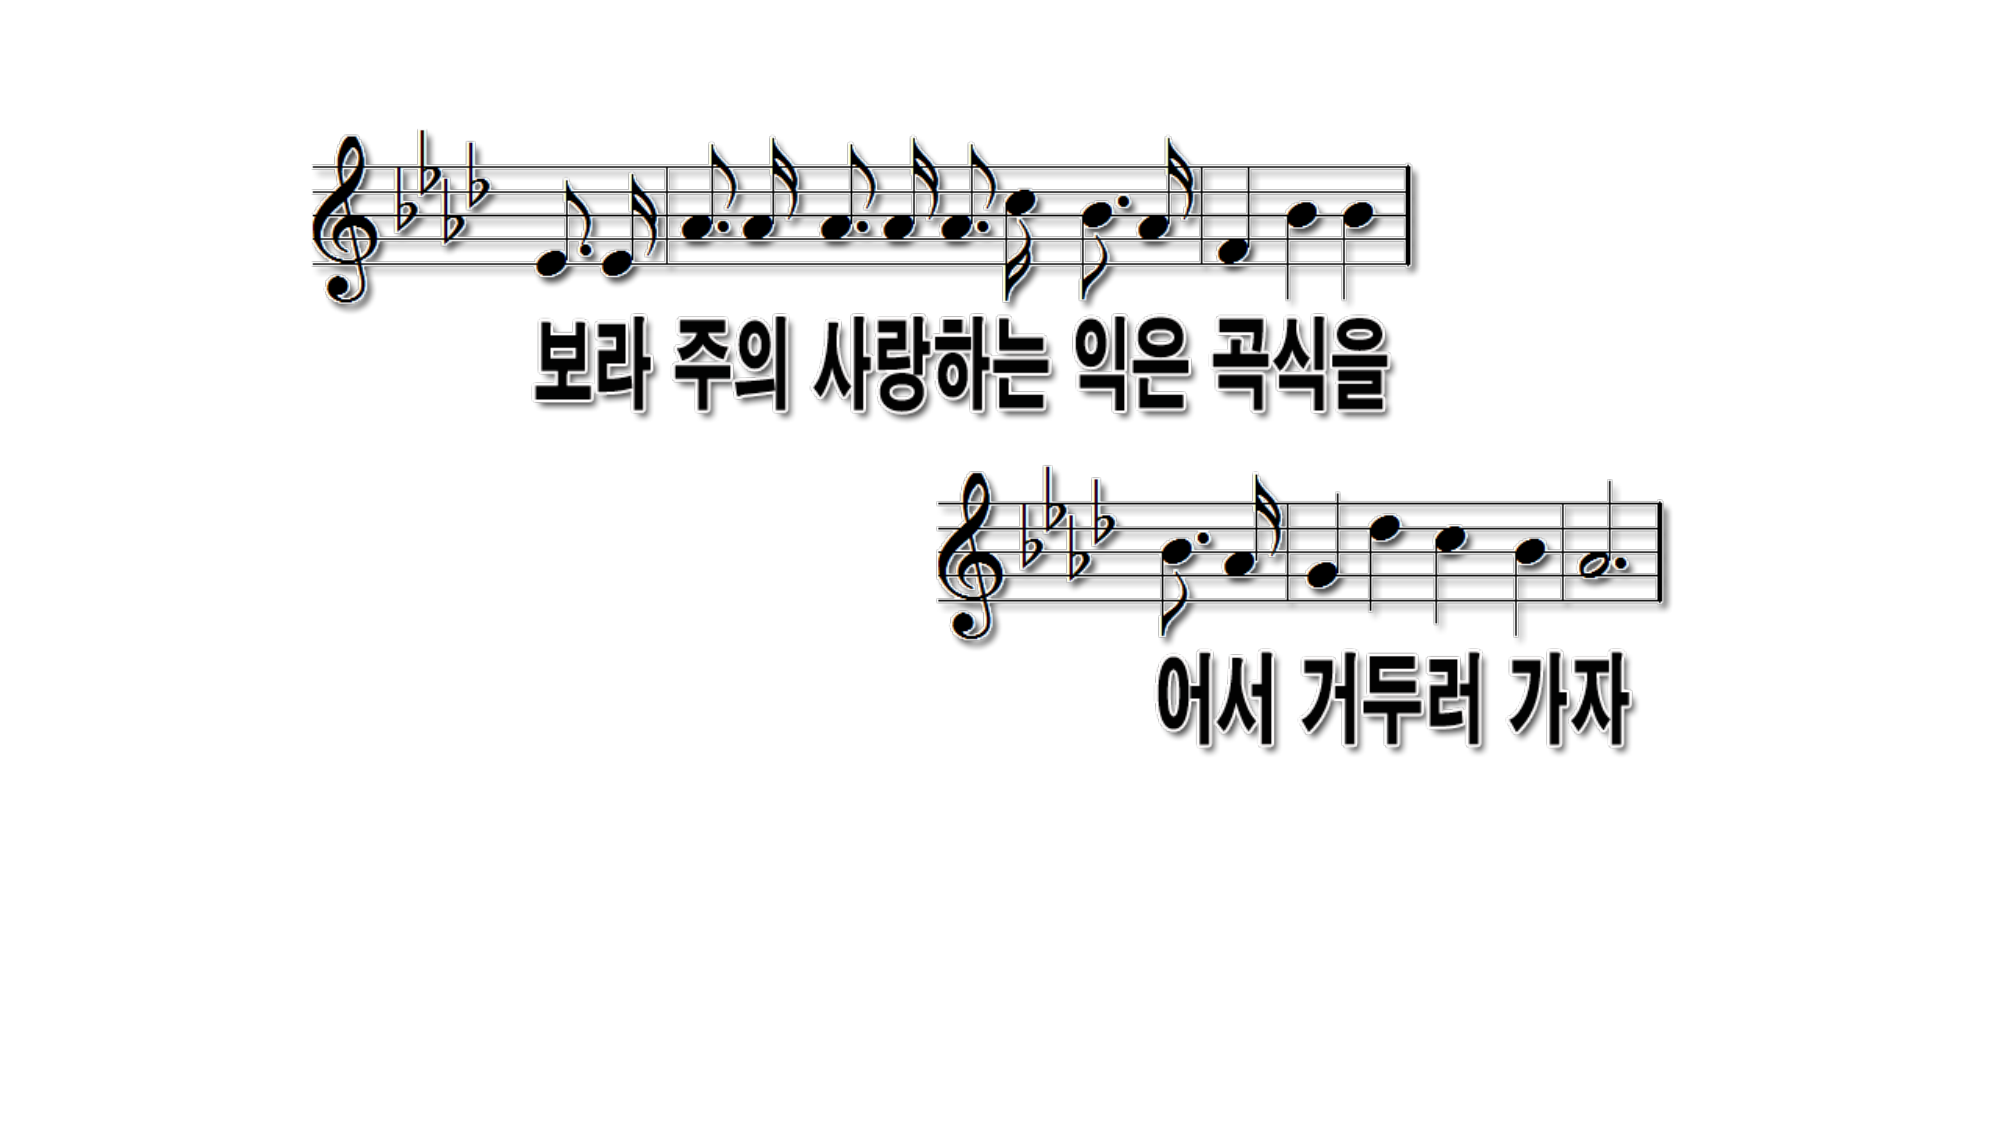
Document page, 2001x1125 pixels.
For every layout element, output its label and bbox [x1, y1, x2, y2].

picture [249, 0, 1750, 835]
